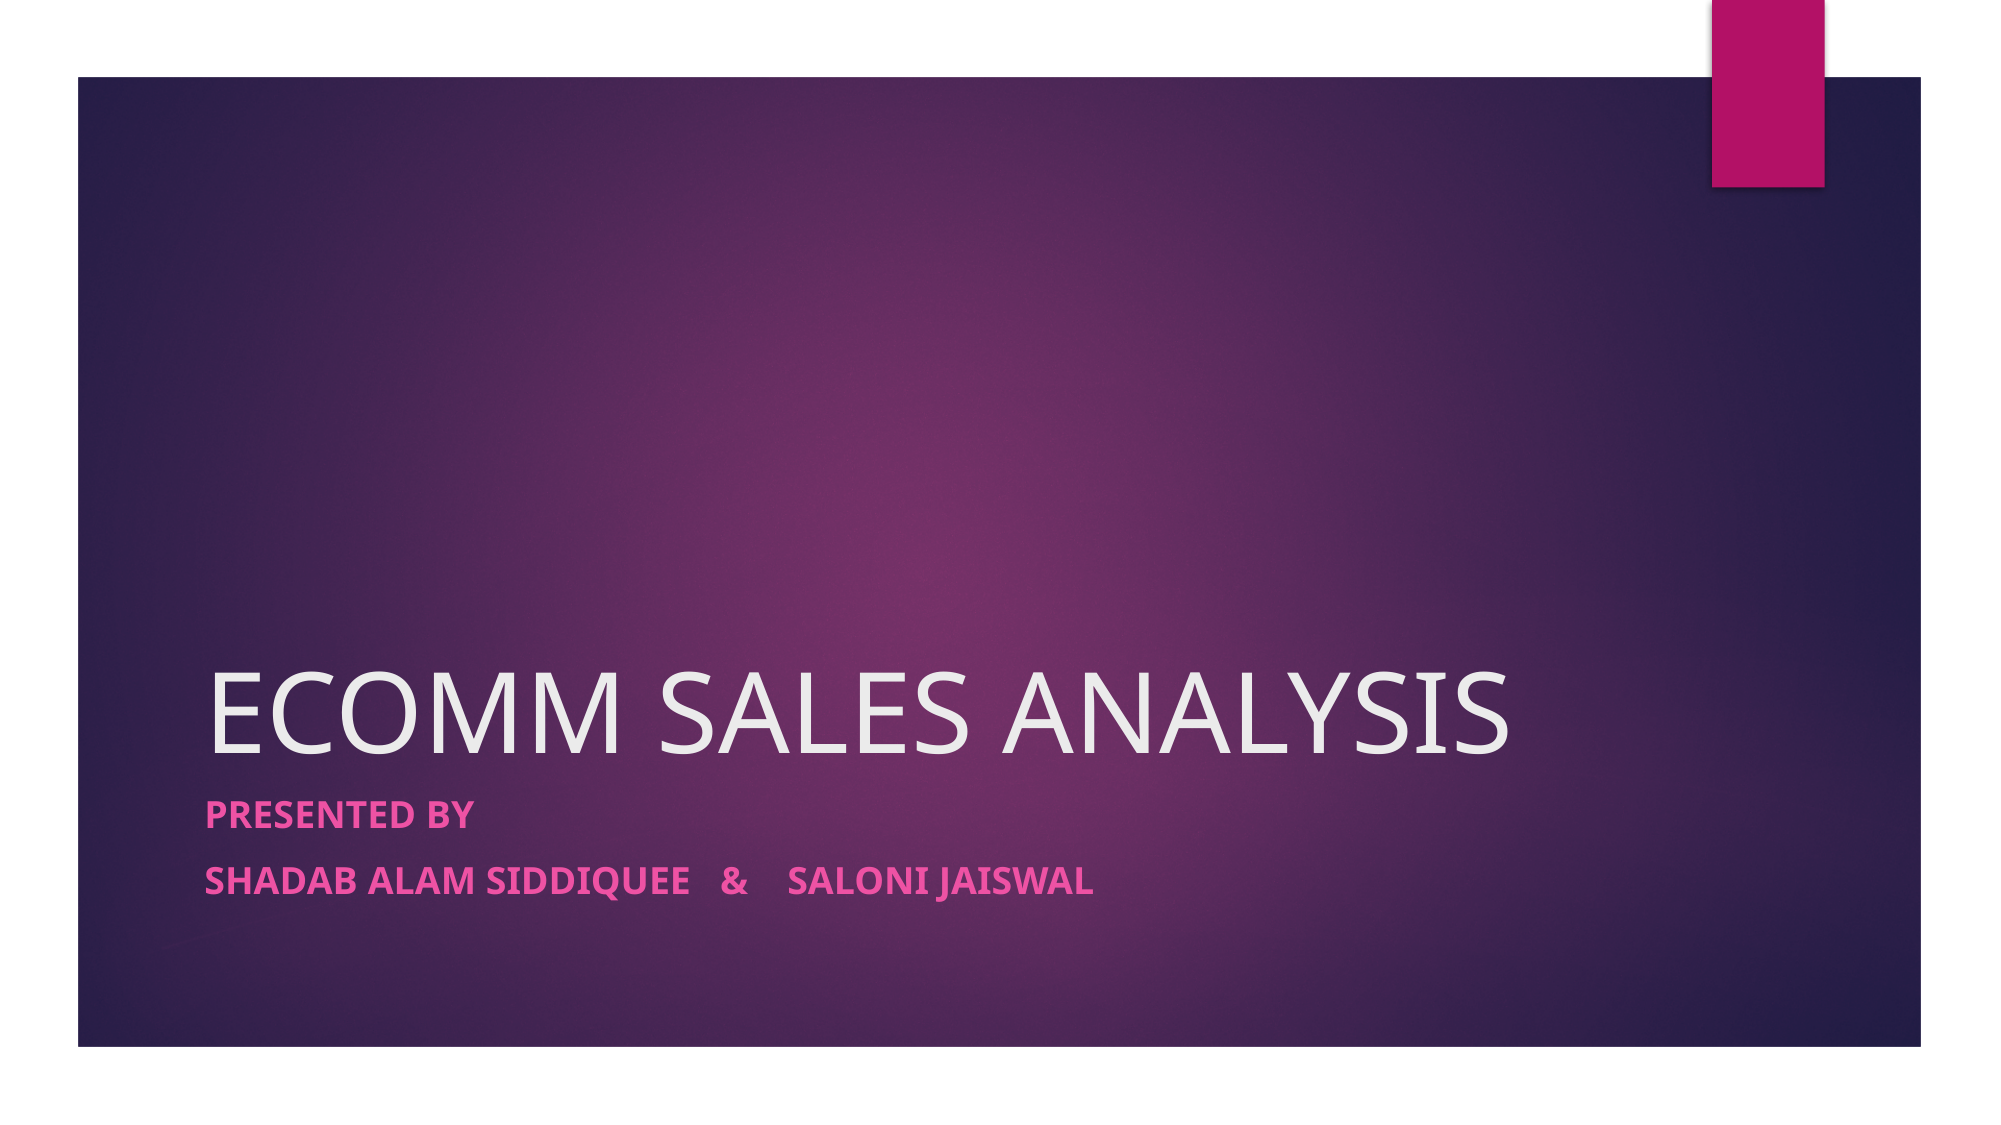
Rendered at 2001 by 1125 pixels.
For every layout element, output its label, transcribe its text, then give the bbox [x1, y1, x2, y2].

picture [79, 78, 1920, 1046]
subtitle PRESENTED BY SHADAB ALAM SIDDIQUEE & SALONI JAISWAL [189, 783, 1638, 925]
title ECOMM SALES ANALYSIS [189, 344, 1638, 783]
